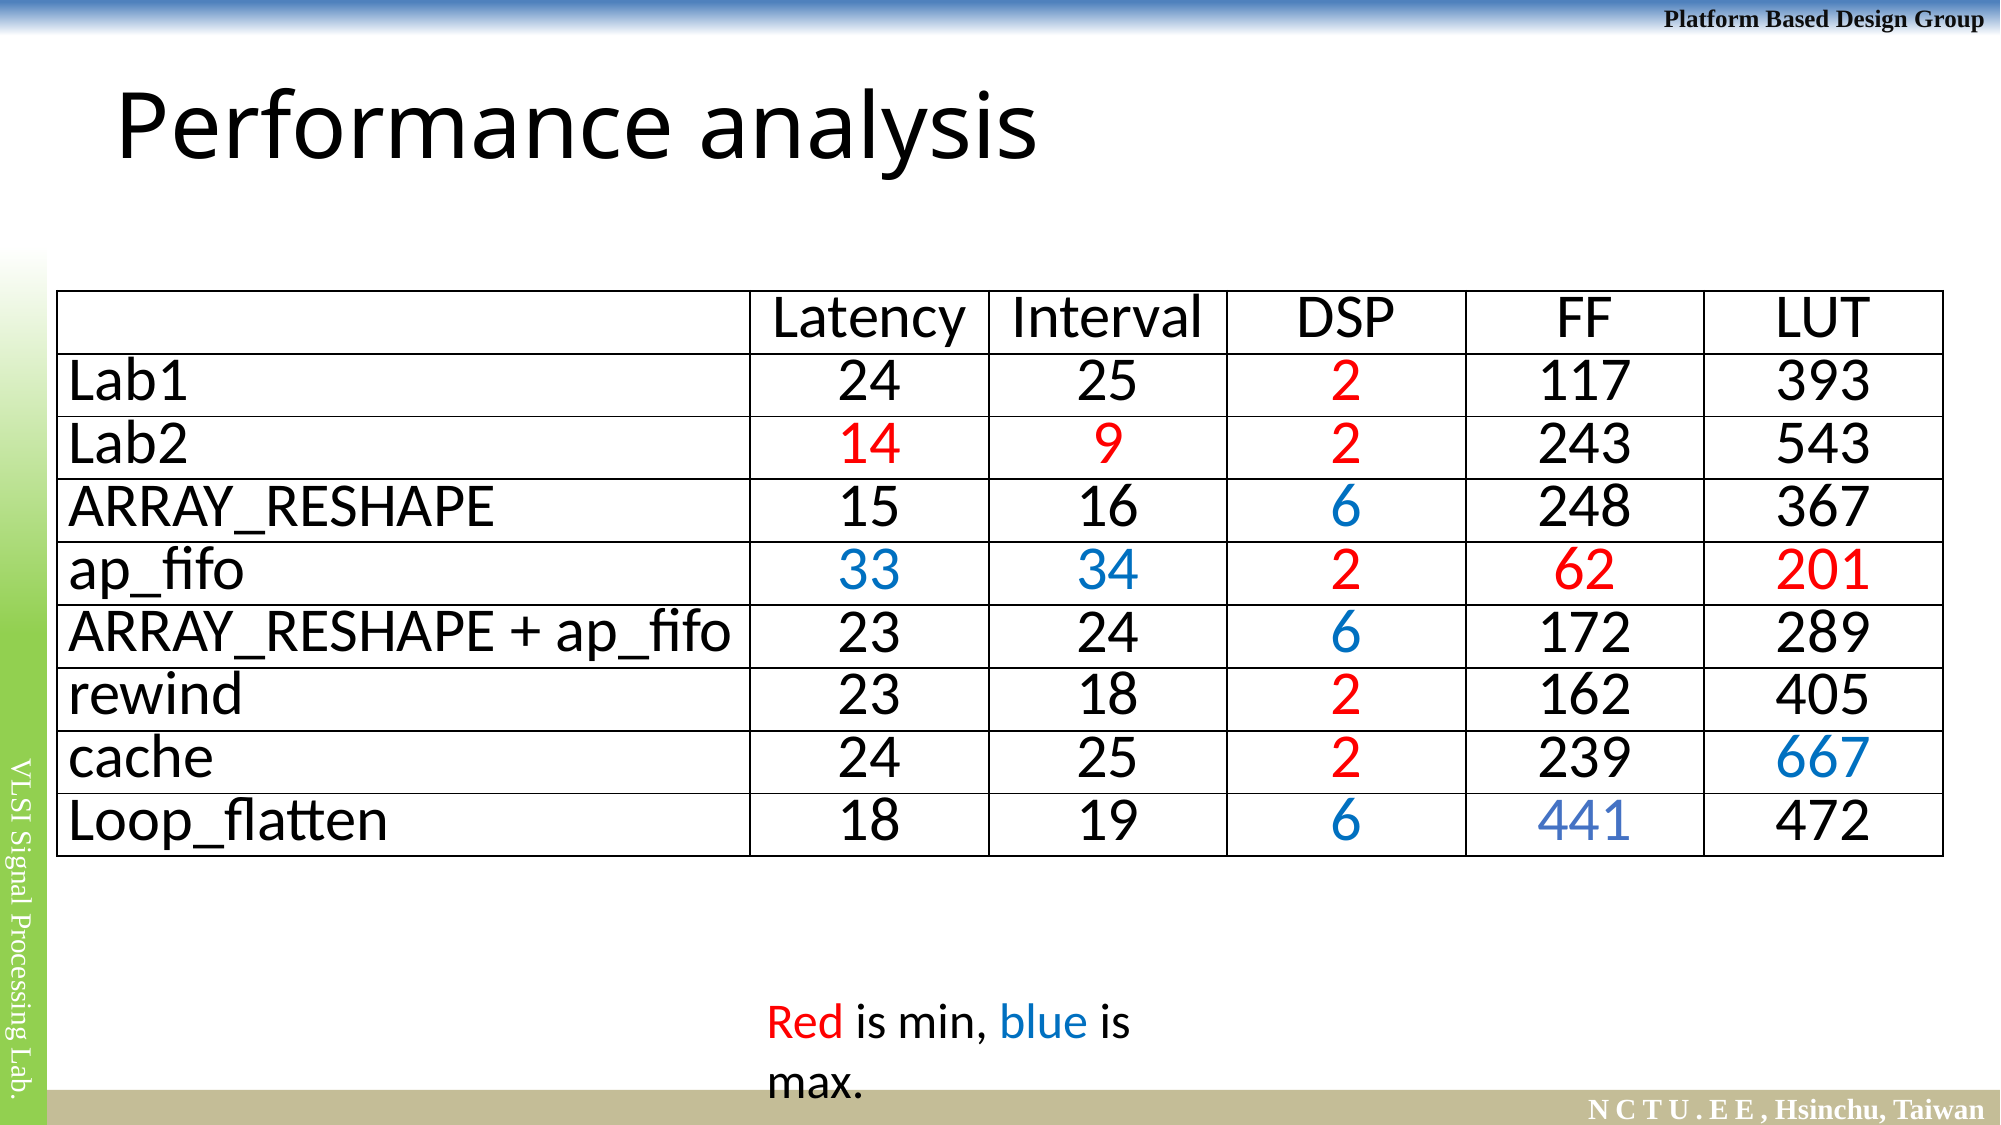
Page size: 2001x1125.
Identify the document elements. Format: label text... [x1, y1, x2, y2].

table_header DSP [1228, 292, 1465, 353]
table_cell 24 [751, 355, 988, 416]
table_cell 15 [751, 480, 988, 541]
table_cell 172 [1467, 606, 1703, 667]
table_cell 14 [751, 417, 988, 478]
table_cell Loop_flatten [58, 794, 749, 855]
text_box Red is min, blue is max. [751, 981, 1249, 1117]
table_header Interval [990, 292, 1226, 353]
title Performance analysis [99, 44, 1901, 200]
table_cell Lab1 [58, 355, 749, 416]
table_cell 2 [1228, 732, 1465, 793]
table_cell 6 [1228, 606, 1465, 667]
table_cell 248 [1467, 480, 1703, 541]
table_cell 24 [990, 606, 1226, 667]
table_cell 2 [1228, 417, 1465, 478]
table_cell 16 [990, 480, 1226, 541]
table_cell 25 [990, 732, 1226, 793]
table_cell 19 [990, 794, 1226, 855]
table_header LUT [1705, 292, 1942, 353]
table_cell 472 [1705, 794, 1942, 855]
table_cell 117 [1467, 355, 1703, 416]
table_header FF [1467, 292, 1703, 353]
table_cell 6 [1228, 794, 1465, 855]
table_cell 2 [1228, 669, 1465, 730]
table_cell 62 [1467, 543, 1703, 604]
table_cell 23 [751, 606, 988, 667]
table_cell 6 [1228, 480, 1465, 541]
table_cell 201 [1705, 543, 1942, 604]
table_cell ARRAY_RESHAPE + ap_fifo [58, 606, 749, 667]
table_cell 24 [751, 732, 988, 793]
table_cell 18 [990, 669, 1226, 730]
table_cell 34 [990, 543, 1226, 604]
table_cell 289 [1705, 606, 1942, 667]
table_cell rewind [58, 669, 749, 730]
table_header Latency [751, 292, 988, 353]
table_cell 2 [1228, 543, 1465, 604]
table_cell ARRAY_RESHAPE [58, 480, 749, 541]
table_cell 2 [1228, 355, 1465, 416]
table_cell 23 [751, 669, 988, 730]
table_cell 667 [1705, 732, 1942, 793]
table_cell 9 [990, 417, 1226, 478]
table_cell 405 [1705, 669, 1942, 730]
table_cell 162 [1467, 669, 1703, 730]
table_cell 367 [1705, 480, 1942, 541]
table_cell 18 [751, 794, 988, 855]
table_cell ap_fifo [58, 543, 749, 604]
table_cell 543 [1705, 417, 1942, 478]
table_cell cache [58, 732, 749, 793]
table_cell 243 [1467, 417, 1703, 478]
table_cell 33 [751, 543, 988, 604]
table_cell 239 [1467, 732, 1703, 793]
table_cell 441 [1467, 794, 1703, 855]
table_cell Lab2 [58, 417, 749, 478]
table_cell 393 [1705, 355, 1942, 416]
table_header [58, 292, 749, 353]
table_cell 25 [990, 355, 1226, 416]
